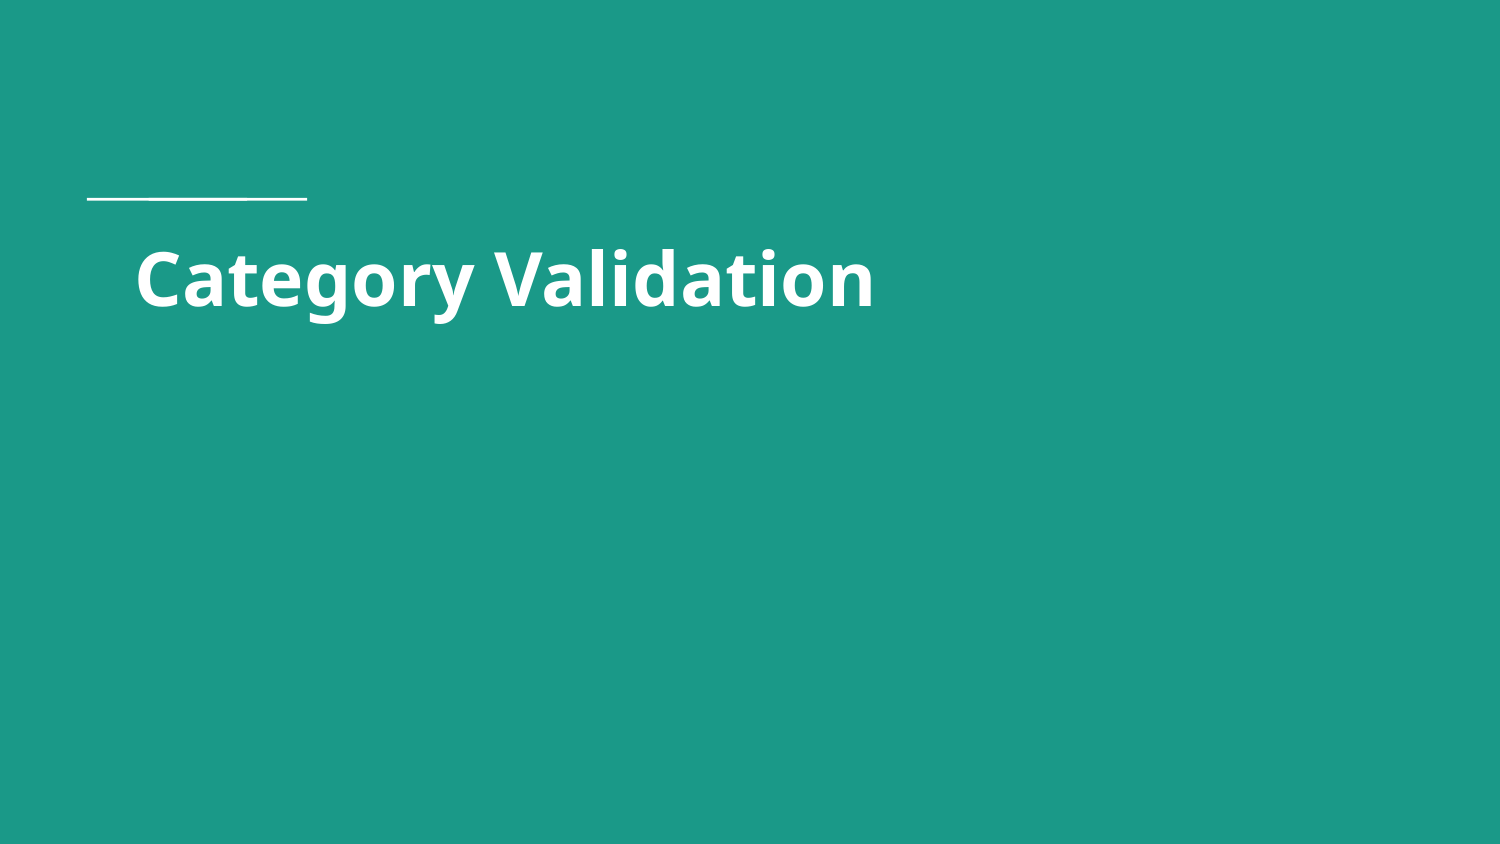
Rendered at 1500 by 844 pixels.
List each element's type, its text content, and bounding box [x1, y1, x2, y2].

title Category Validation [119, 216, 1381, 466]
